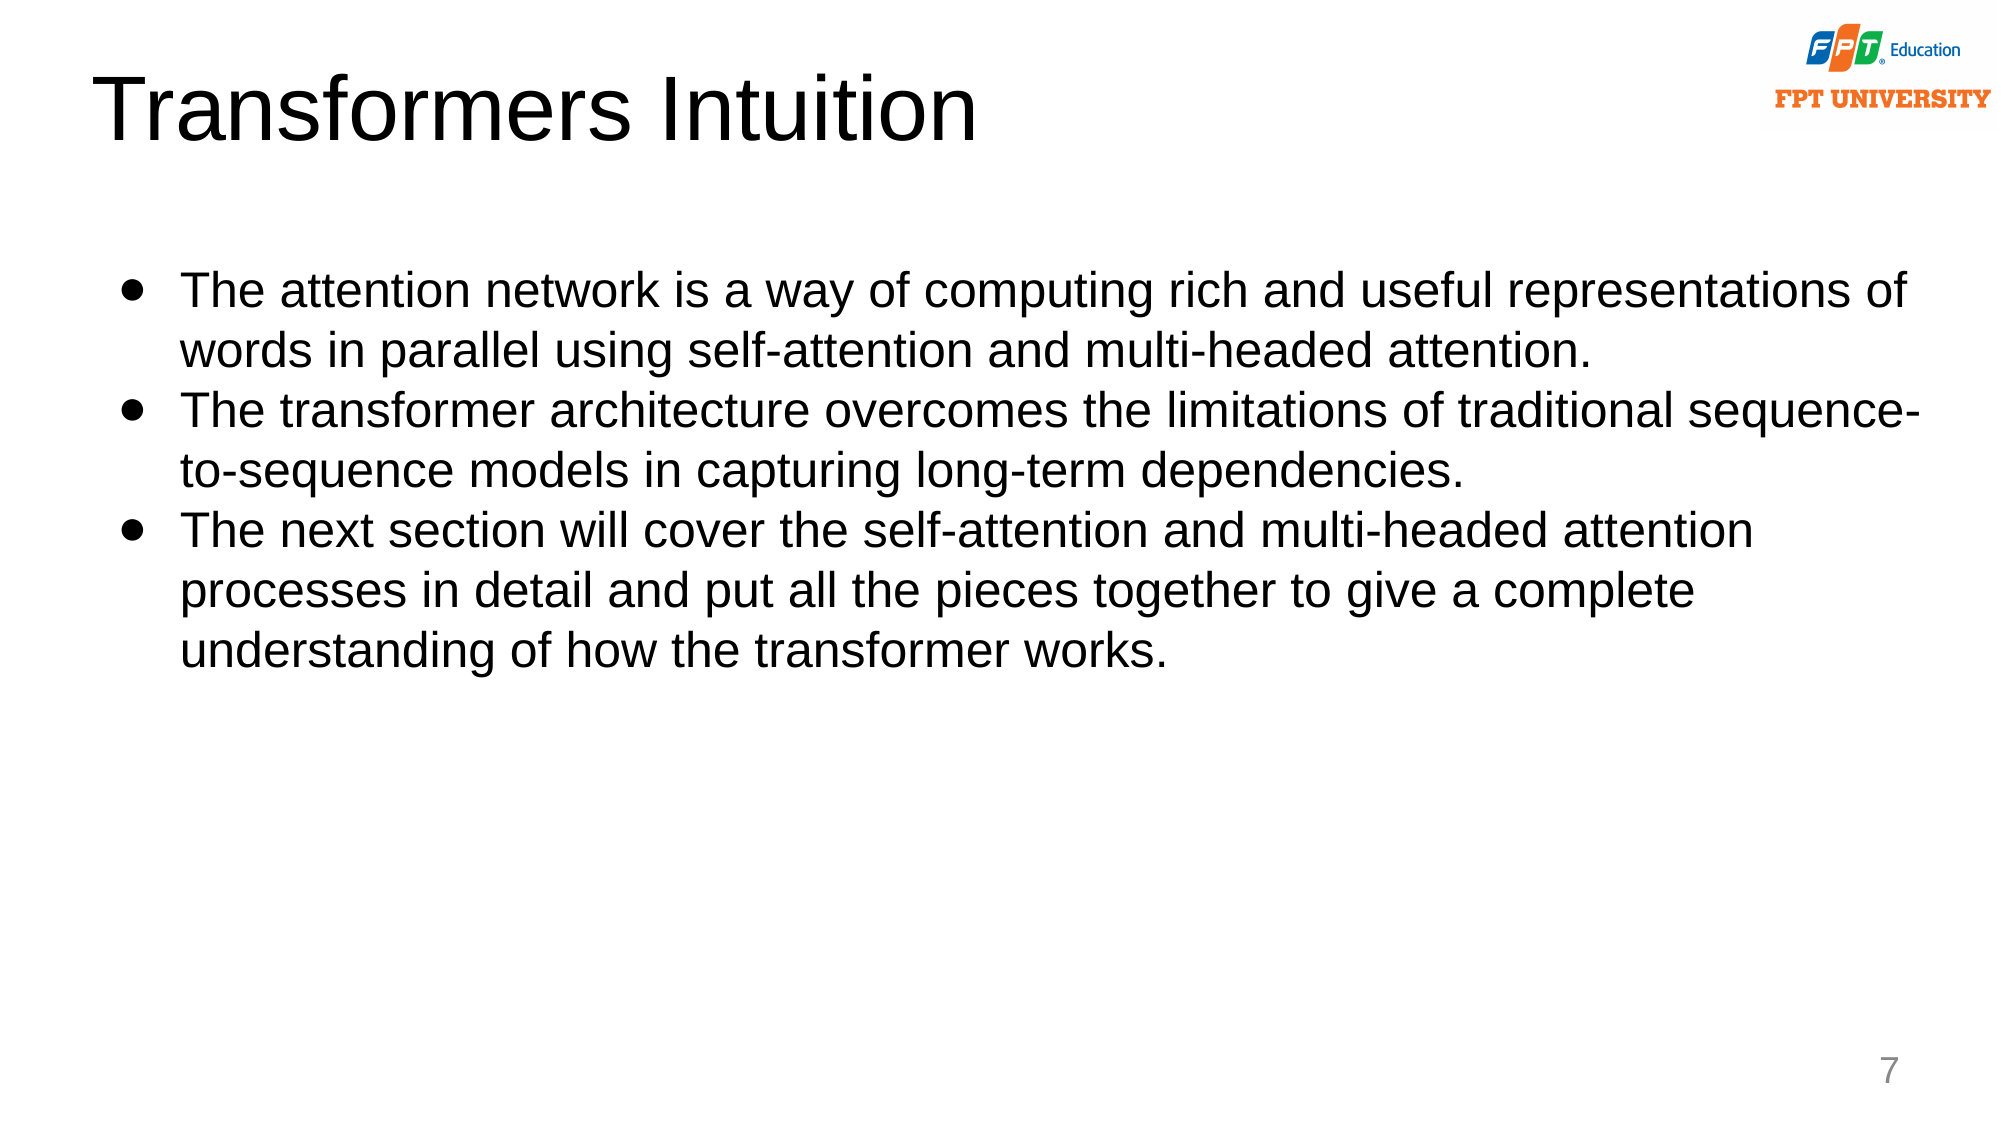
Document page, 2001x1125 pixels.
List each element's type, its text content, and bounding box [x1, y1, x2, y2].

slide_number 7 [1440, 1046, 1900, 1103]
text_box The attention network is a way of computing rich and useful representations of words in parallel using self-attention and multi-headed attention. The transformer architecture overcomes the limitations of traditional sequence-to-sequence models in capturing long-term dependencies. The next section will cover the self-attention and multi-headed attention processes in detail and put all the pieces together to give a complete understanding of how the transformer works. [89, 242, 1949, 693]
picture [1760, 0, 1999, 131]
title Transformers Intuition [89, 46, 1501, 242]
